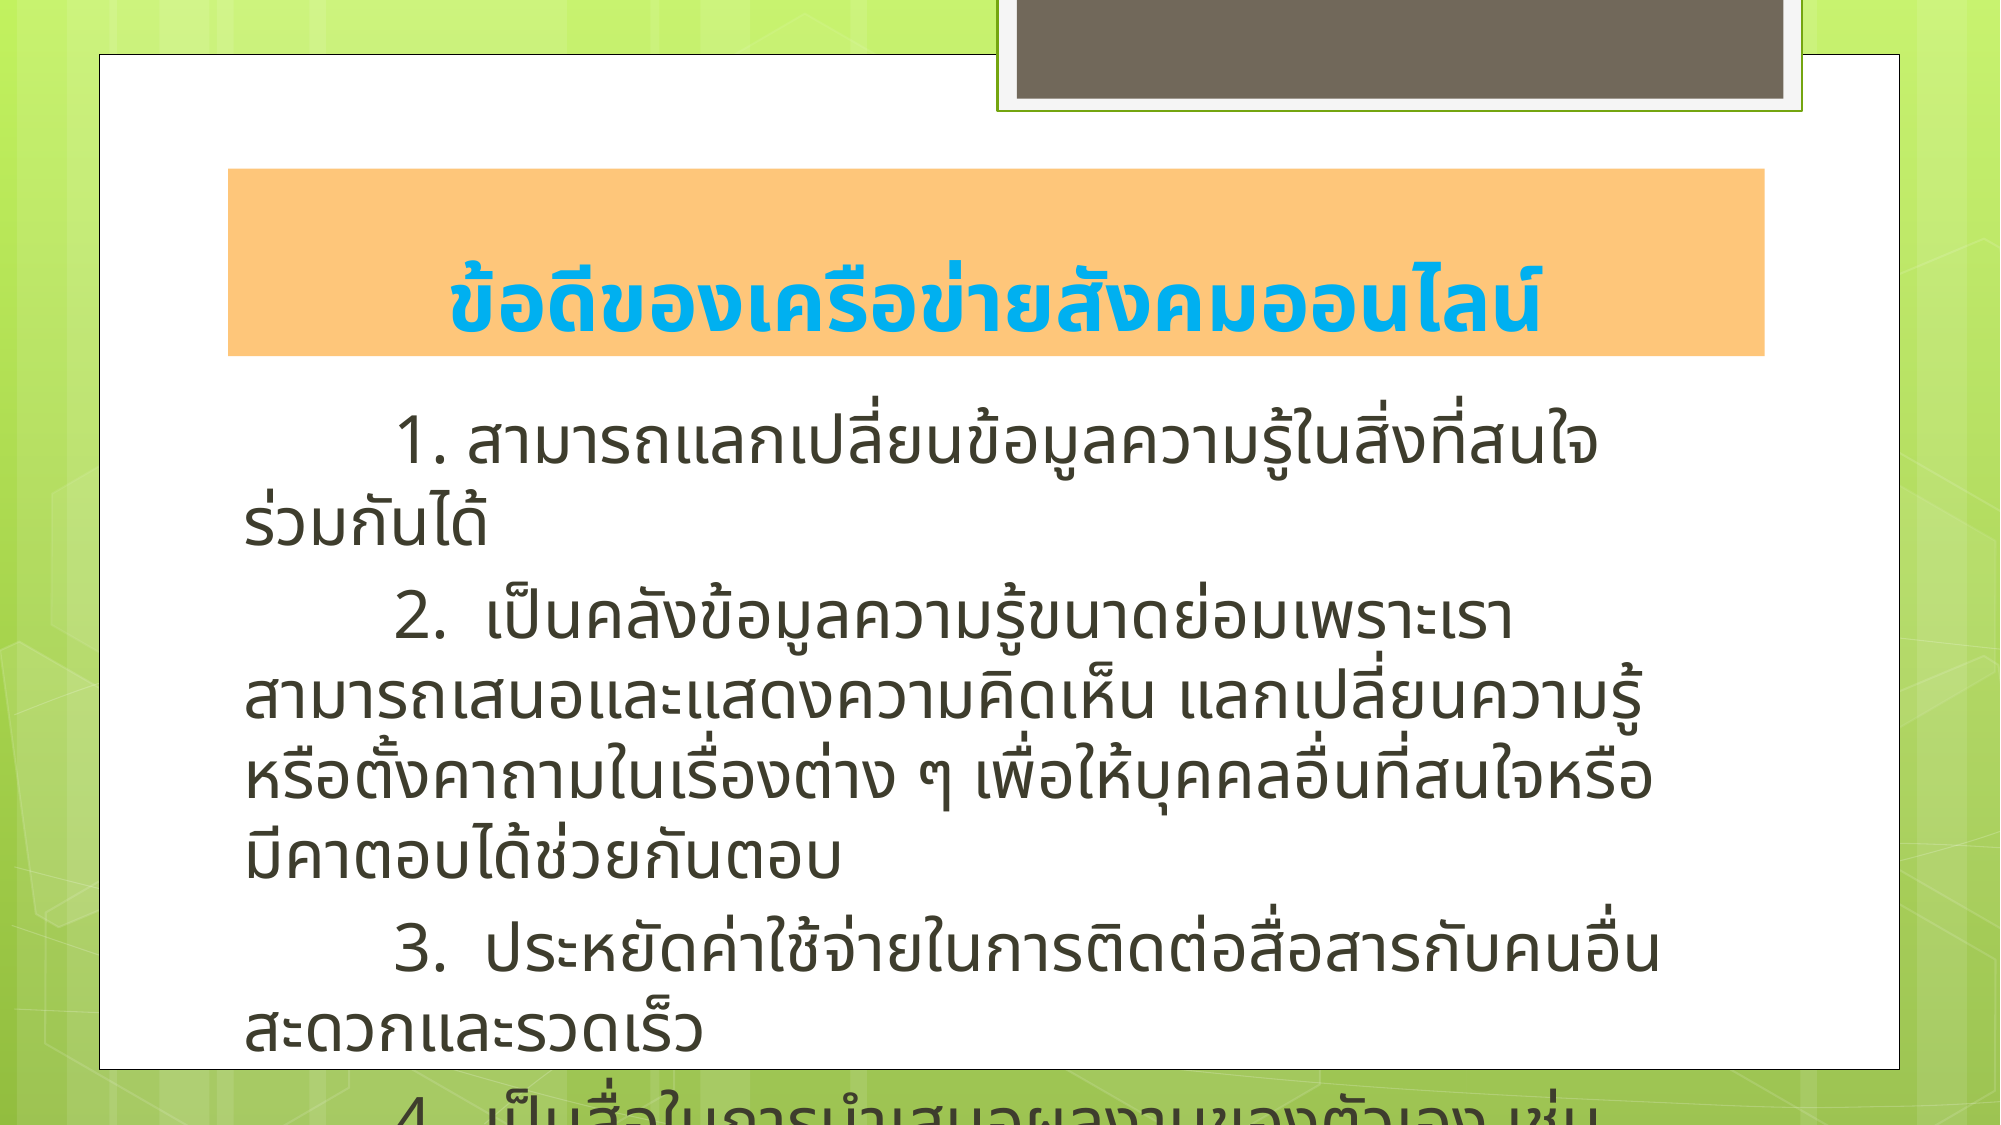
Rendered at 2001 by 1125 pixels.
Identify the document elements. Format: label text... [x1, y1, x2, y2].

title ข้อดีของเครือข่ายสังคมออนไลน์ [228, 168, 1765, 357]
list 1. สามารถแลกเปลี่ยนข้อมูลความรู้ในสิ่งที่สนใจร่วมกันได้ 2. เป็นคลังข้อมูลความรู้ขนาดย่อมเพราะเราสามารถเสนอและแสดงความคิดเห็น แลกเปลี่ยนความรู้ หรือตั้งคาถามในเรื่องต่าง ๆ เพื่อให้บุคคลอื่นที่สนใจหรือมีคาตอบได้ช่วยกันตอบ 3. ประหยัดค่าใช้จ่ายในการติดต่อสื่อสารกับคนอื่น สะดวกและรวดเร็ว 4. เป็นสื่อในการนำเสนอผลงานของตัวเอง เช่น งานเขียน รูปภาพ วีดิโอต่าง ๆ เพื่อให้ผู้อื่นได้เข้ามารับชมและแสดงความคิดเห็น [228, 381, 1711, 957]
